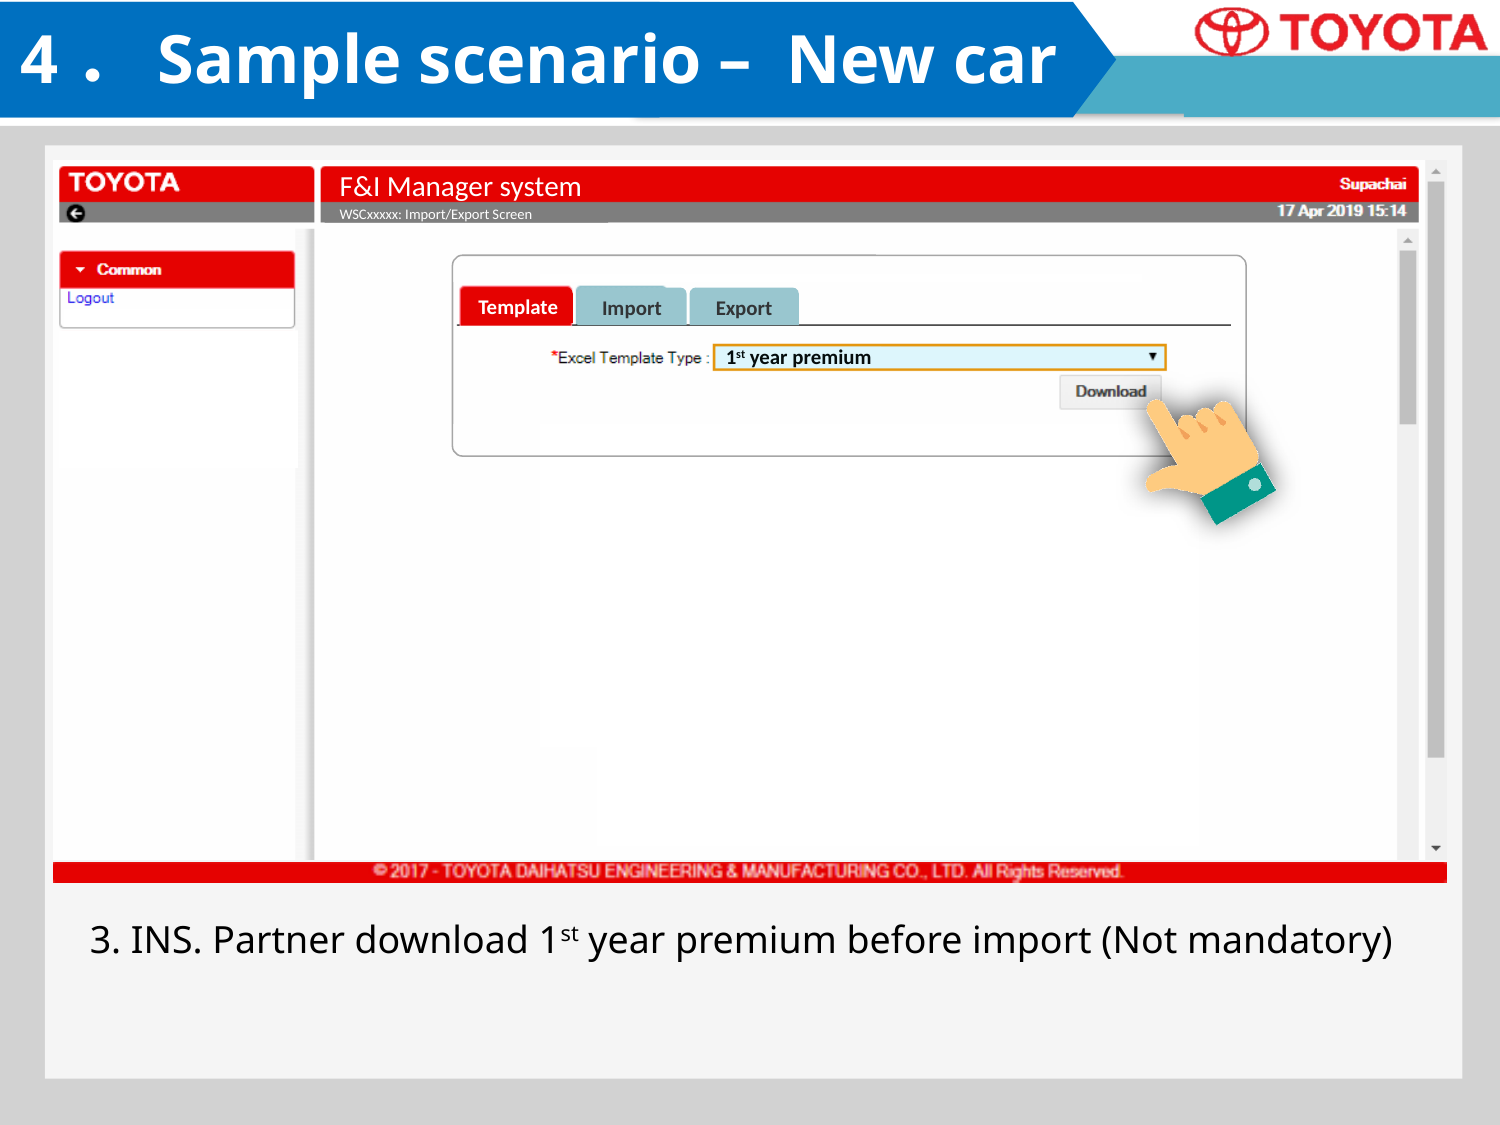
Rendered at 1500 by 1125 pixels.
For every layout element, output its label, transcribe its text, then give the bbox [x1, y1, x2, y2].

text_box [1182, 55, 1500, 119]
picture [1164, 2, 1500, 64]
text_box [0, 0, 1086, 120]
text_box 3. INS. Partner download 1st year premium before import (Not mandatory) [50, 915, 1433, 961]
text_box 4．Sample scenario – New car [5, 9, 1117, 104]
picture [52, 160, 1448, 860]
picture [52, 861, 1448, 883]
